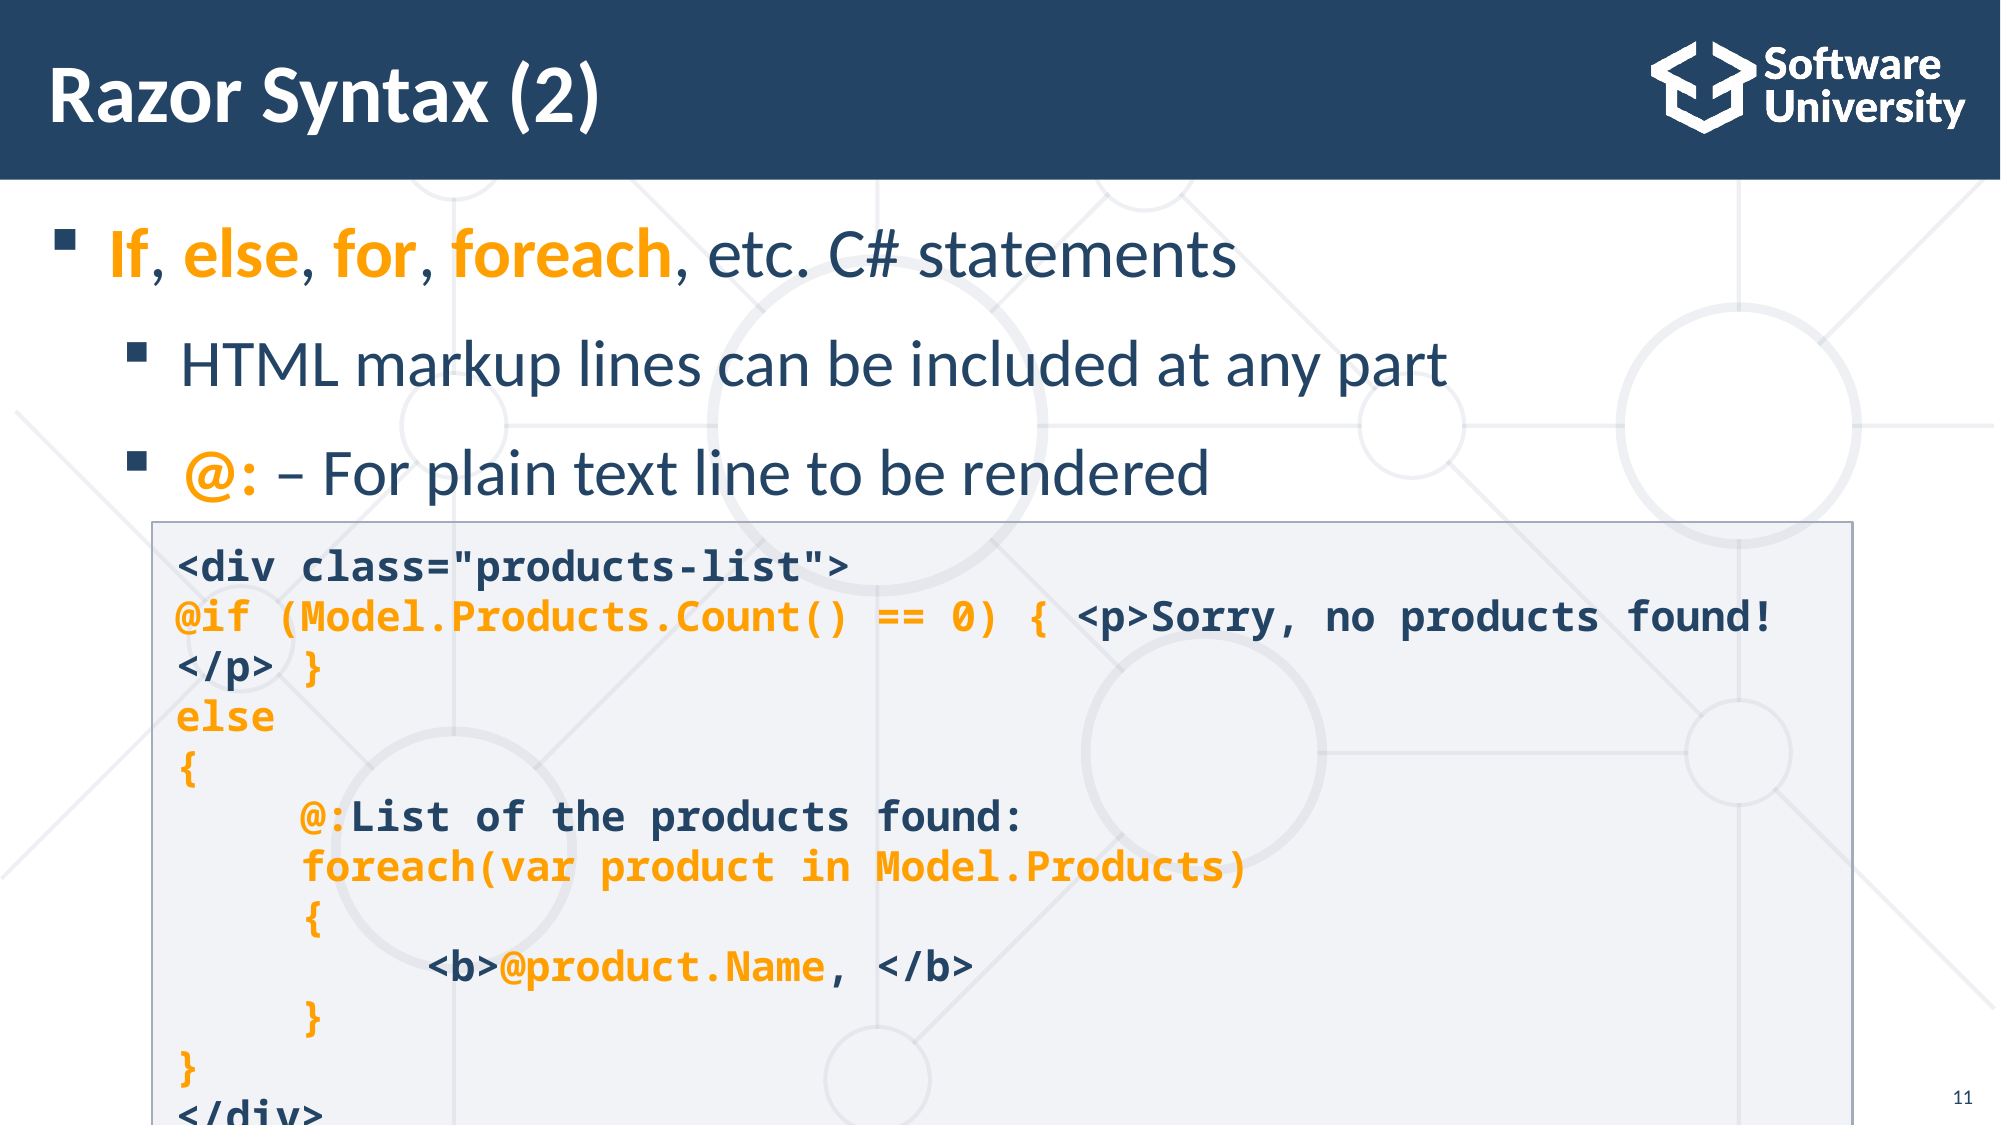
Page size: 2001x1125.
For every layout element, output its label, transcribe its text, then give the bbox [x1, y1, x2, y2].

picture [1651, 41, 1966, 134]
list If, else, for, foreach, etc. C# statements HTML markup lines can be included at any part @: – For plain text line to be rendered [31, 196, 1970, 1050]
text_box <div class="products-list"> @if (Model.Products.Count() == 0) { <p>Sorry, no products found!</p> } else { @:List of the products found: foreach(var product in Model.Products) { <b>@product.Name, </b> } } </div> [151, 521, 1853, 1125]
slide_number 11 [1927, 1067, 1989, 1117]
title Razor Syntax (2) [31, 16, 1625, 162]
